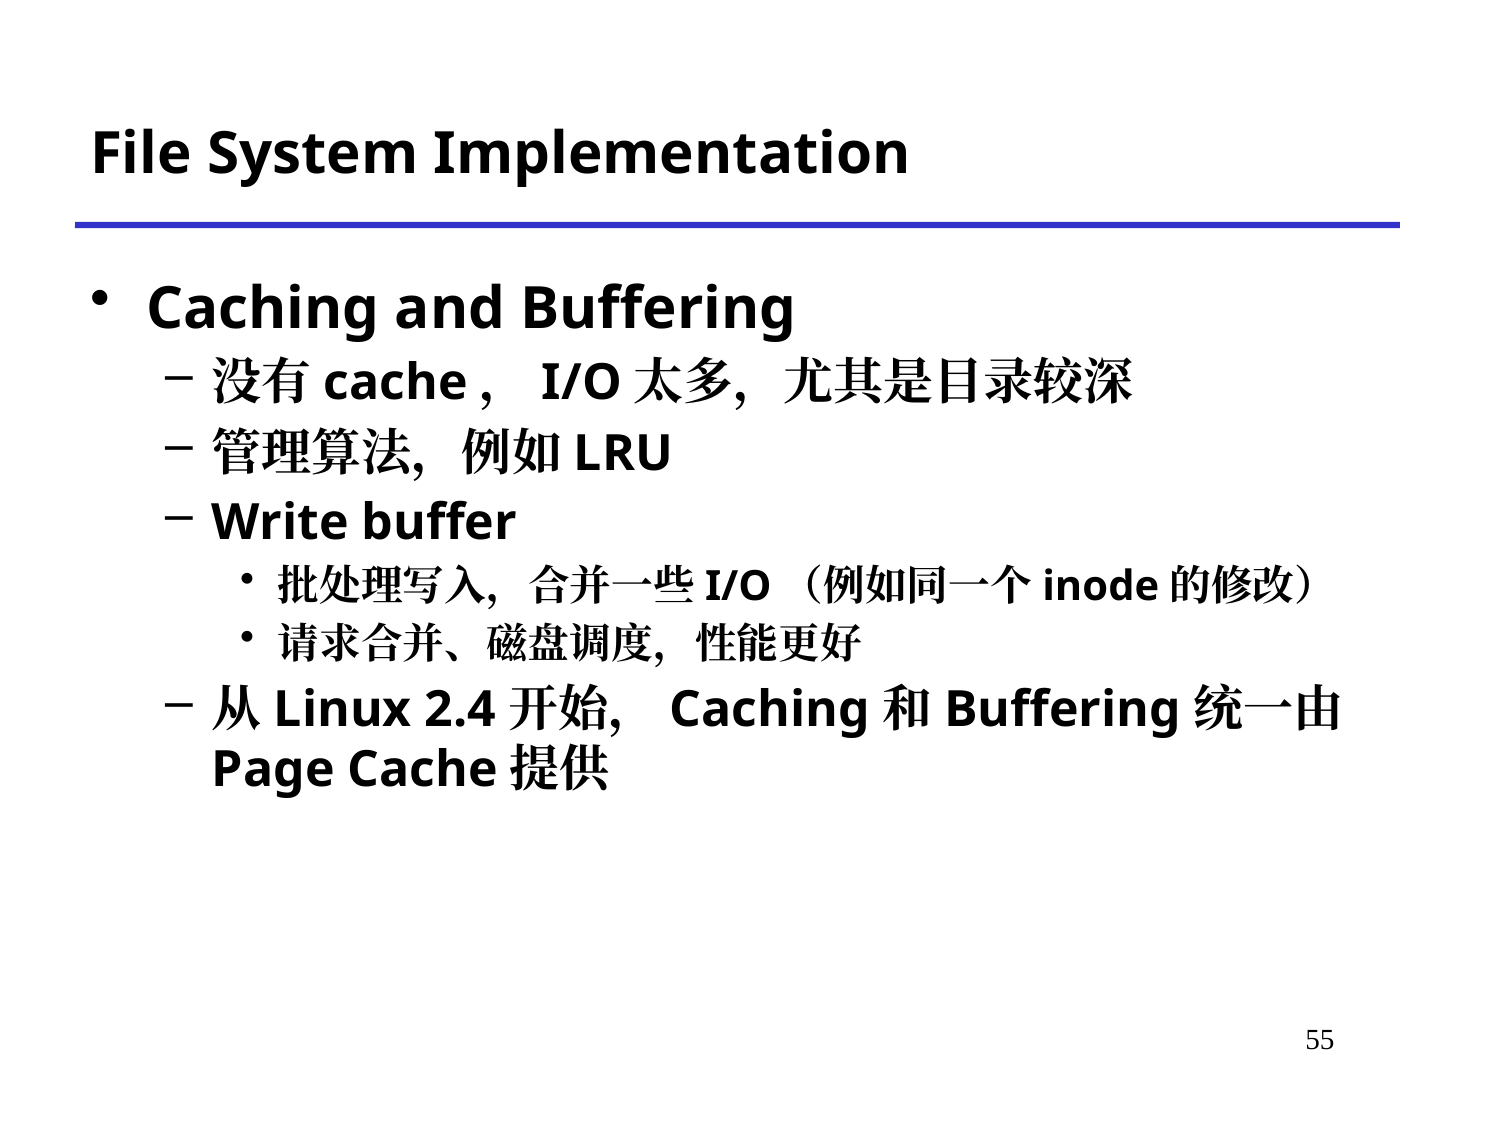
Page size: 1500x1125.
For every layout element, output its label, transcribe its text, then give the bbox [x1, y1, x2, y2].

slide_number * [1137, 1012, 1350, 1088]
title File System Implementation [75, 75, 1400, 225]
list Caching and Buffering 没有cache，I/O太多，尤其是目录较深 管理算法，例如LRU Write buffer 批处理写入，合并一些I/O（例如同一个inode的修改） 请求合并、磁盘调度，性能更好 从Linux 2.4开始，Caching和Buffering统一由Page Cache提供 [75, 262, 1438, 988]
